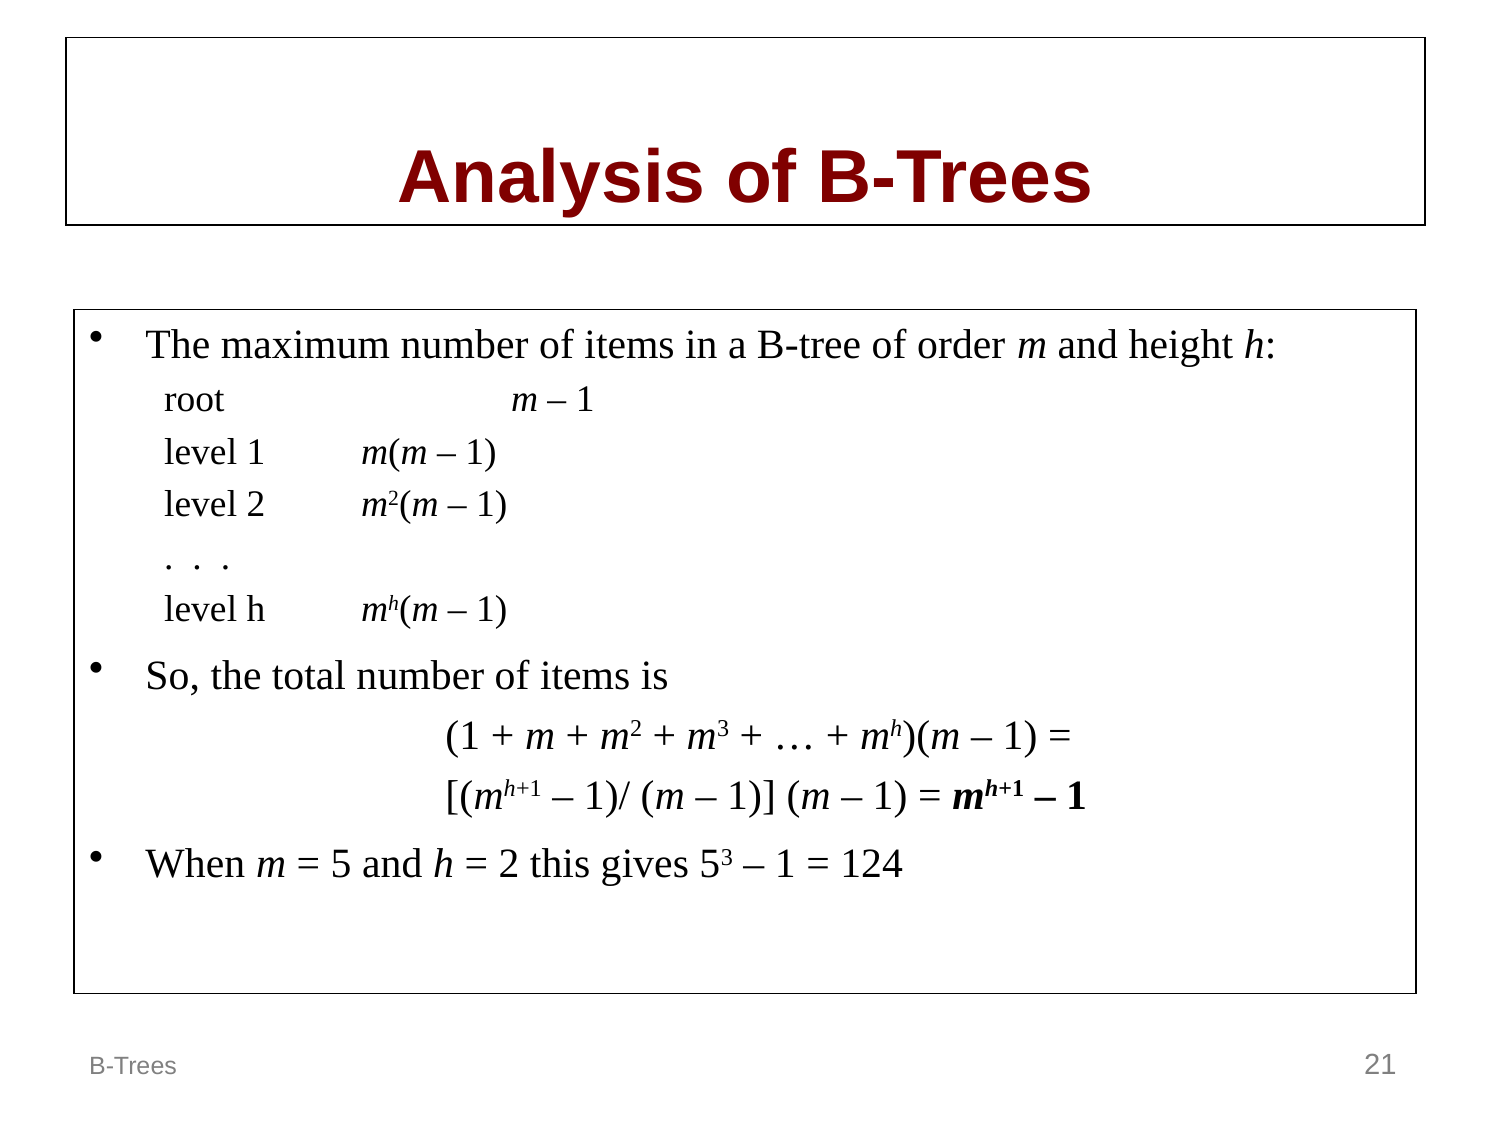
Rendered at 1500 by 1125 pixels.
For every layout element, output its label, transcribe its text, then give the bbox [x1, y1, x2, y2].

list The maximum number of items in a B-tree of order m and height h: root m – 1 level 1 m(m – 1) level 2 m2(m – 1) . . . level h mh(m – 1) So, the total number of items is (1 + m + m2 + m3 + … + mh)(m – 1) = [(mh+1 – 1)/ (m – 1)] (m – 1) = mh+1 – 1 When m = 5 and h = 2 this gives 53 – 1 = 124 [73, 309, 1417, 994]
slide_number 21 [1098, 1012, 1412, 1088]
title Analysis of B-Trees [65, 37, 1426, 226]
footer B-Trees [73, 1012, 525, 1088]
